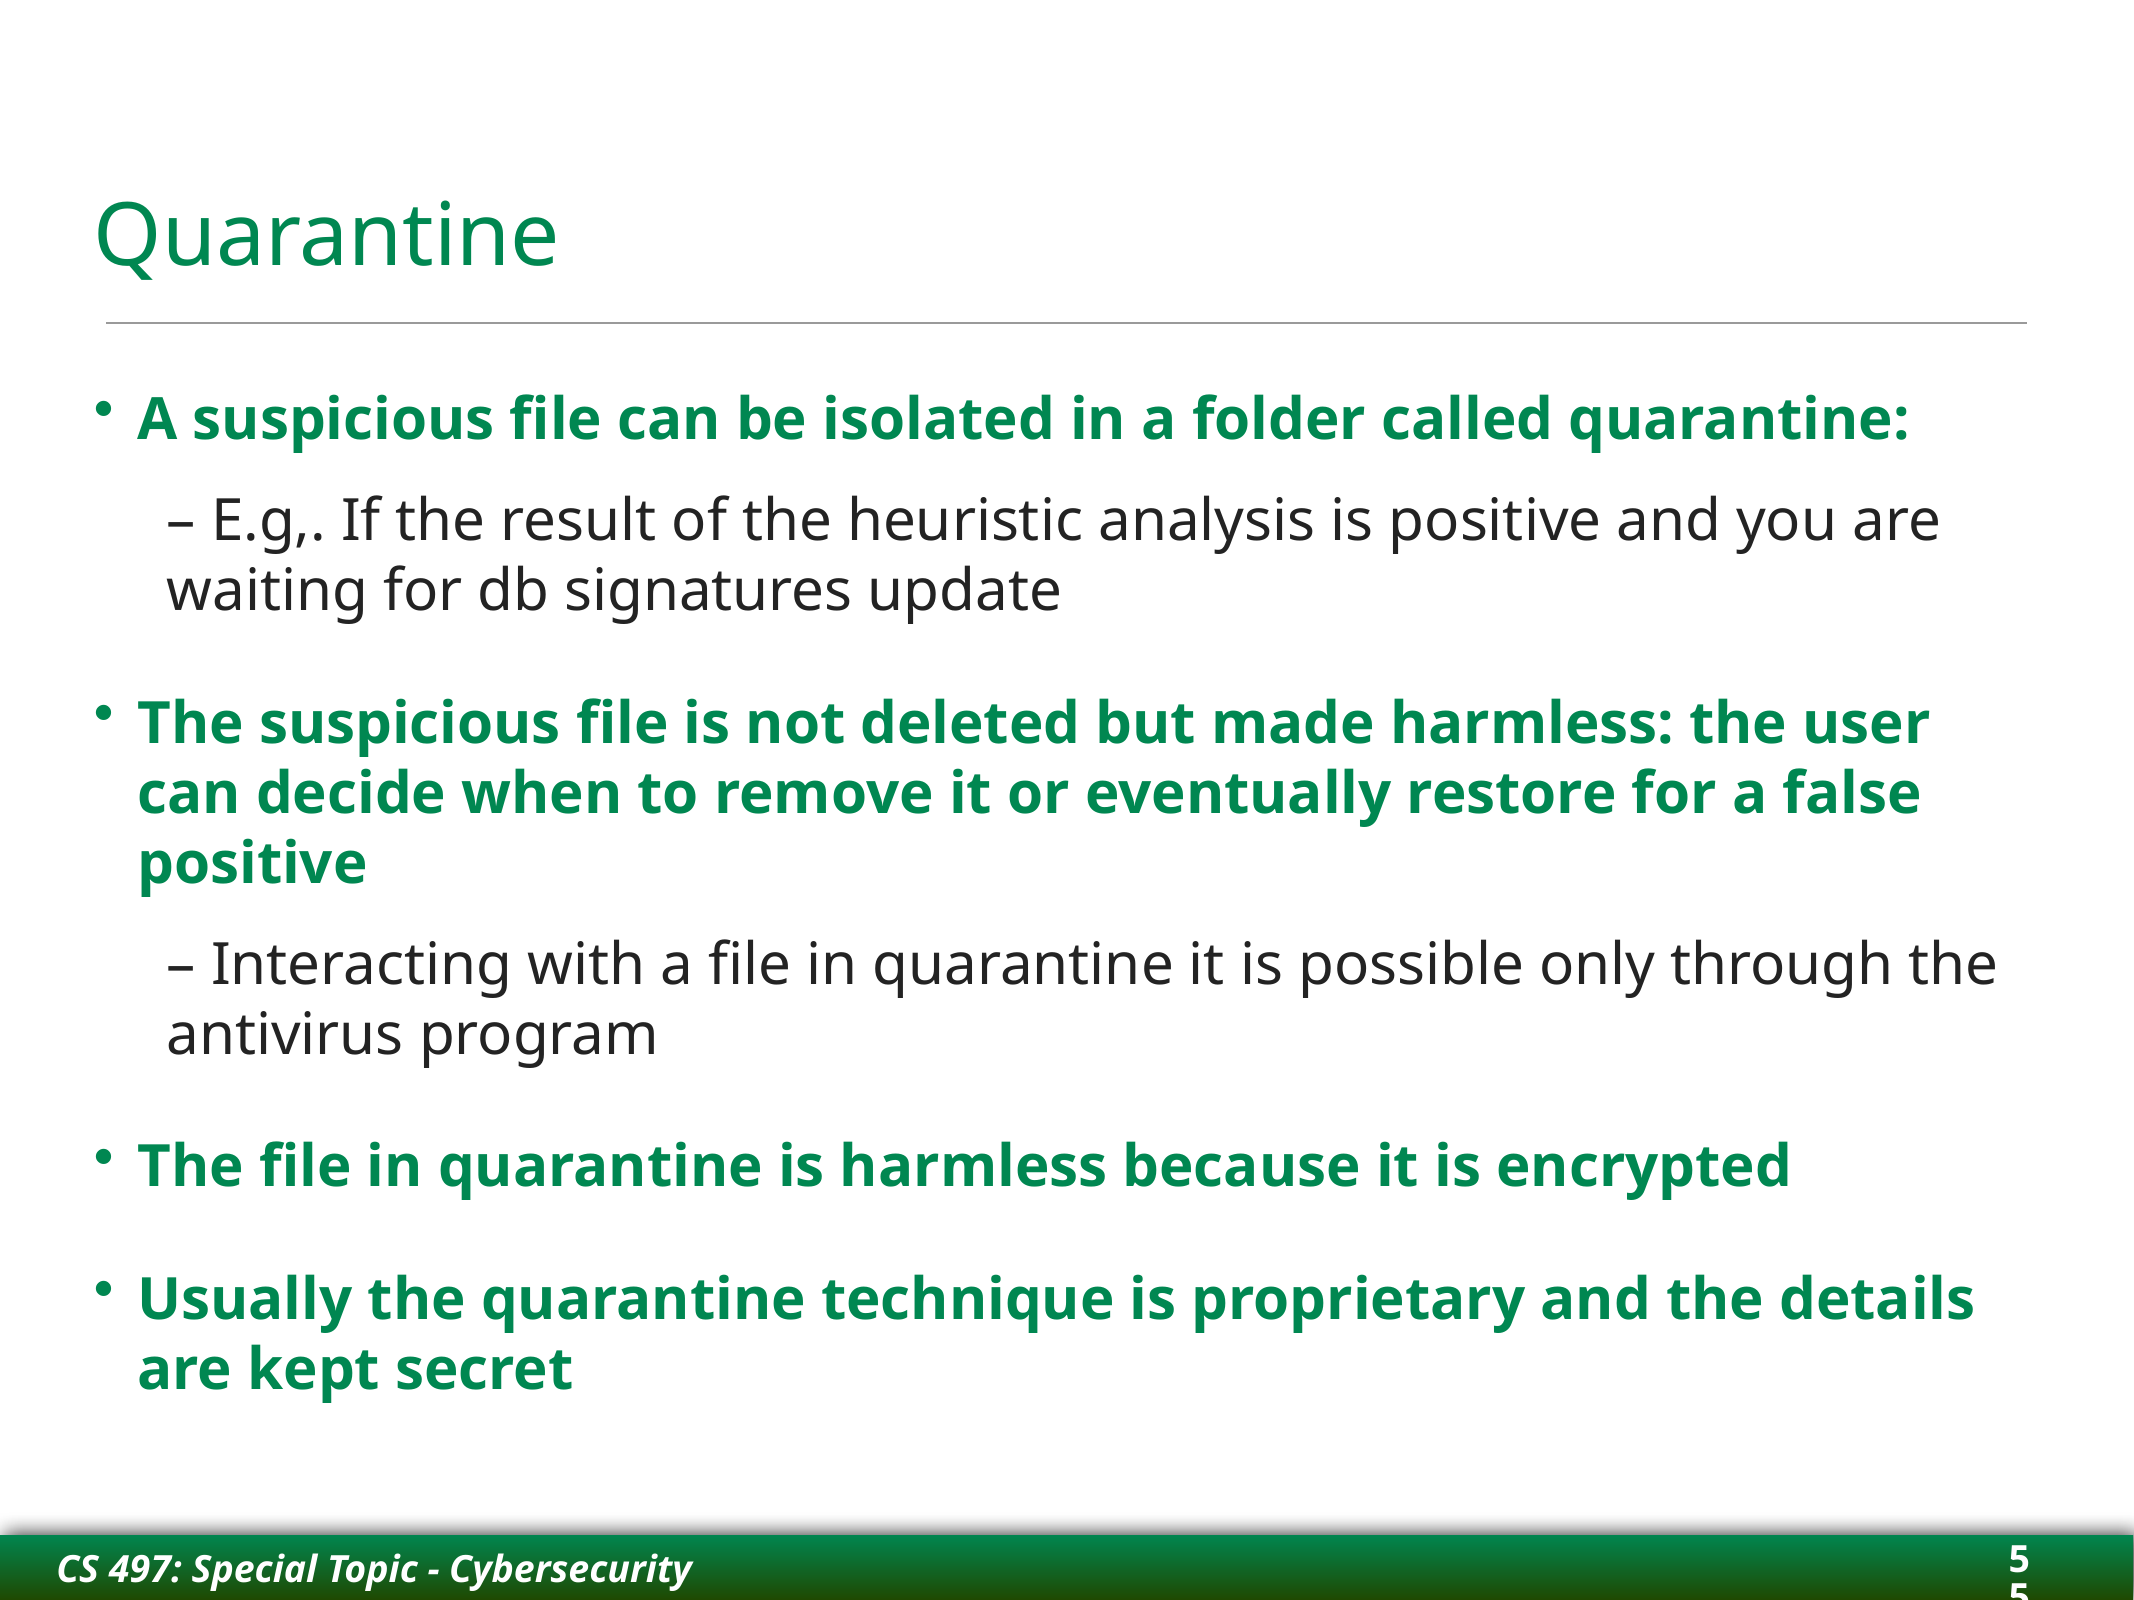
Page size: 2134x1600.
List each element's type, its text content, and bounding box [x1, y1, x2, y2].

slide_number 55 [2008, 1534, 2049, 1582]
list A suspicious file can be isolated in a folder called quarantine: – E.g,. If the result of the heuristic analysis is positive and you are waiting for db signatures update The suspicious file is not deleted but made harmless: the user can decide when to remove it or eventually restore for a false positive – Interacting with a file in quarantine it is possible only through the antivirus program The file in quarantine is harmless because it is encrypted Usually the quarantine technique is proprietary and the details are kept secret [93, 380, 2041, 1459]
title Quarantine [93, 53, 2041, 284]
